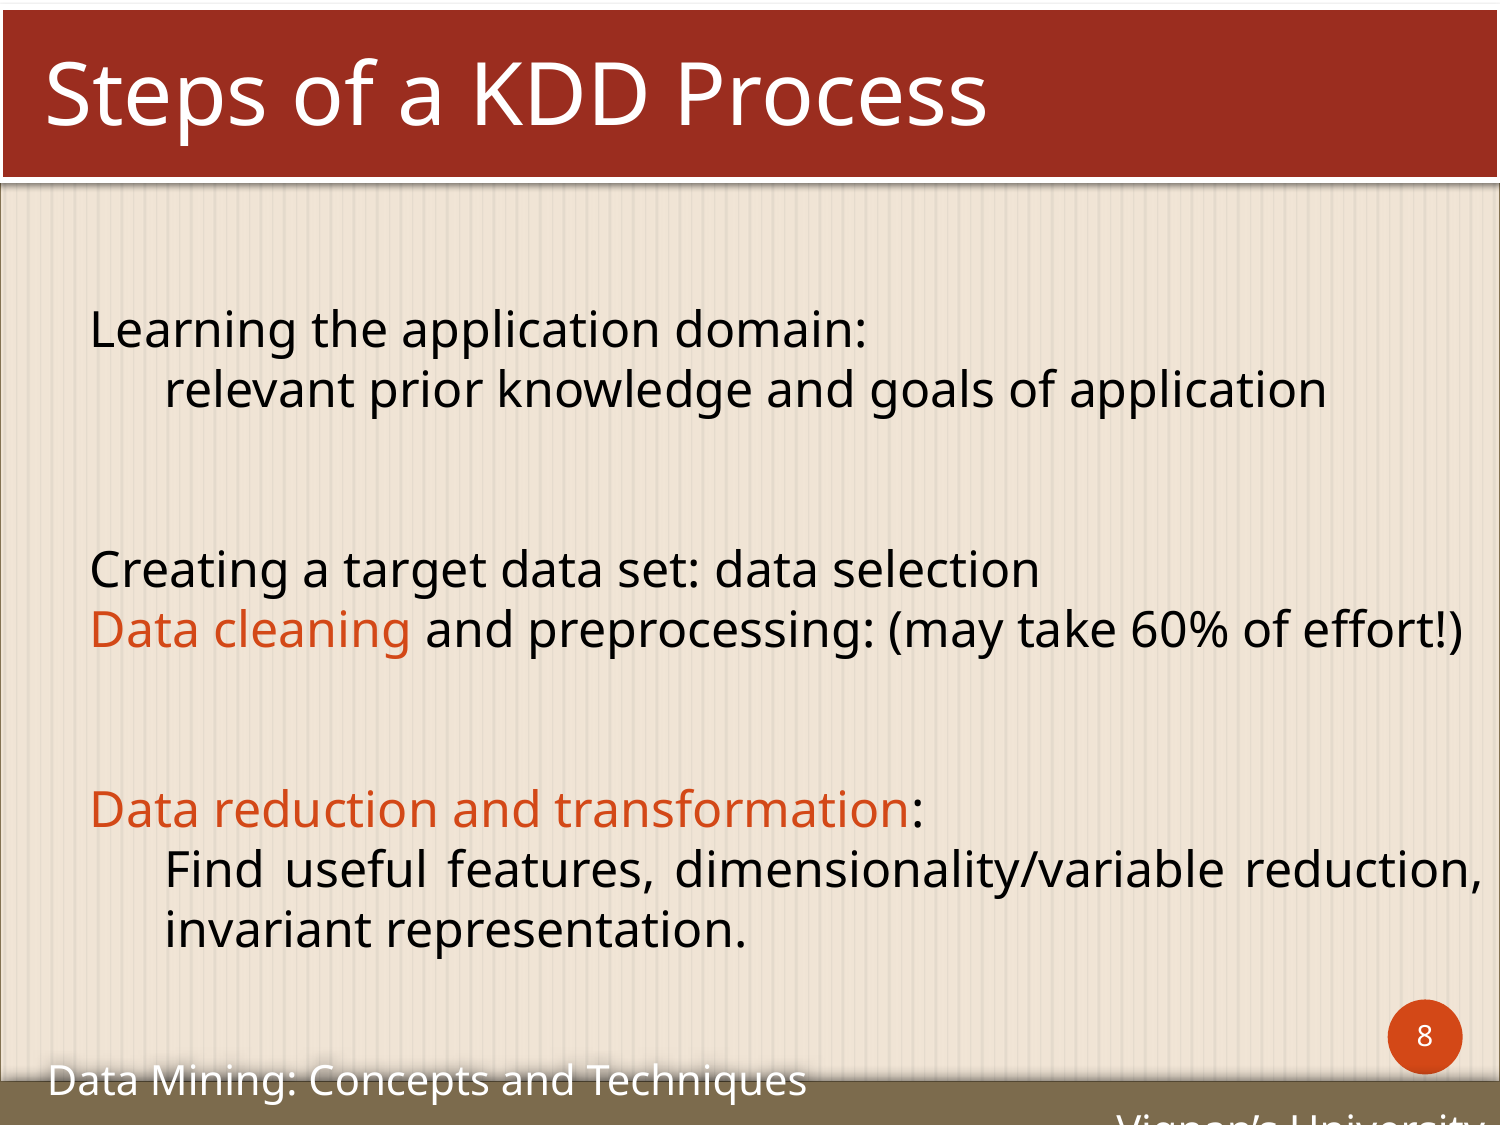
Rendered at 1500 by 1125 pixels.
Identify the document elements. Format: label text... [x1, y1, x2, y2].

slide_number 8 [1387, 999, 1463, 1068]
title Steps of a KDD Process [29, 0, 1489, 159]
text_box Learning the application domain: relevant prior knowledge and goals of application Creating a target data set: data selection Data cleaning and preprocessing: (may take 60% of effort!) Data reduction and transformation: Find useful features, dimensionality/variable reduction, invariant representation. [0, 191, 1500, 1070]
text_box [0, 4, 1500, 183]
text_box Data Mining: Concepts and Techniques Vignan’s University [0, 1081, 1500, 1125]
